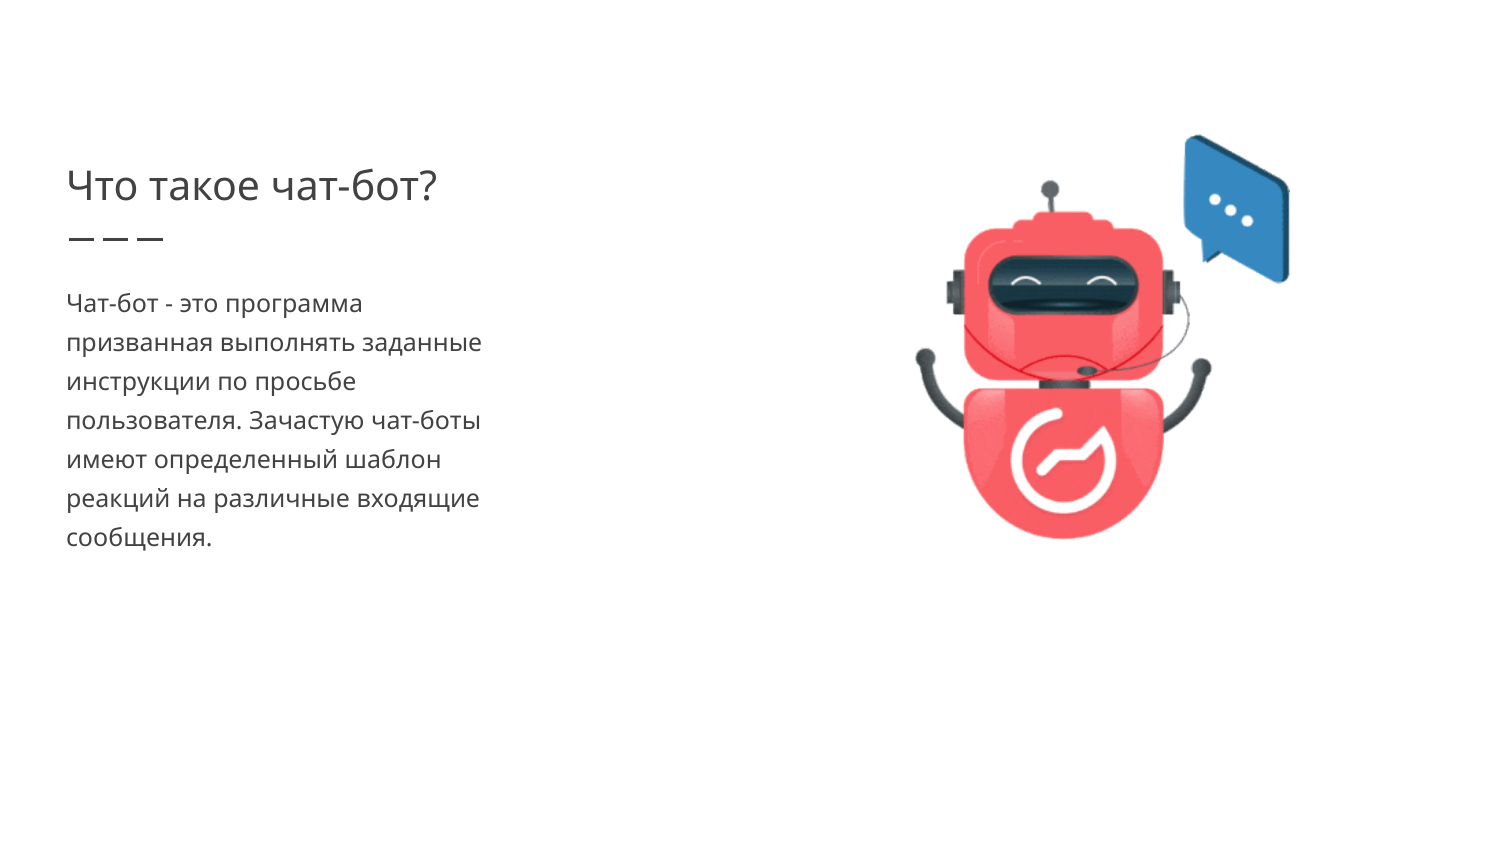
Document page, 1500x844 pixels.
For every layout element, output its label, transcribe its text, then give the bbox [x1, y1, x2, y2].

title Что такое чат-бот? [51, 103, 512, 228]
list Чат-бот - это программа призванная выполнять заданные инструкции по просьбе пользователя. Зачастую чат-боты имеют определенный шаблон реакций на различные входящие сообщения. [51, 265, 512, 750]
picture [749, 103, 1374, 746]
